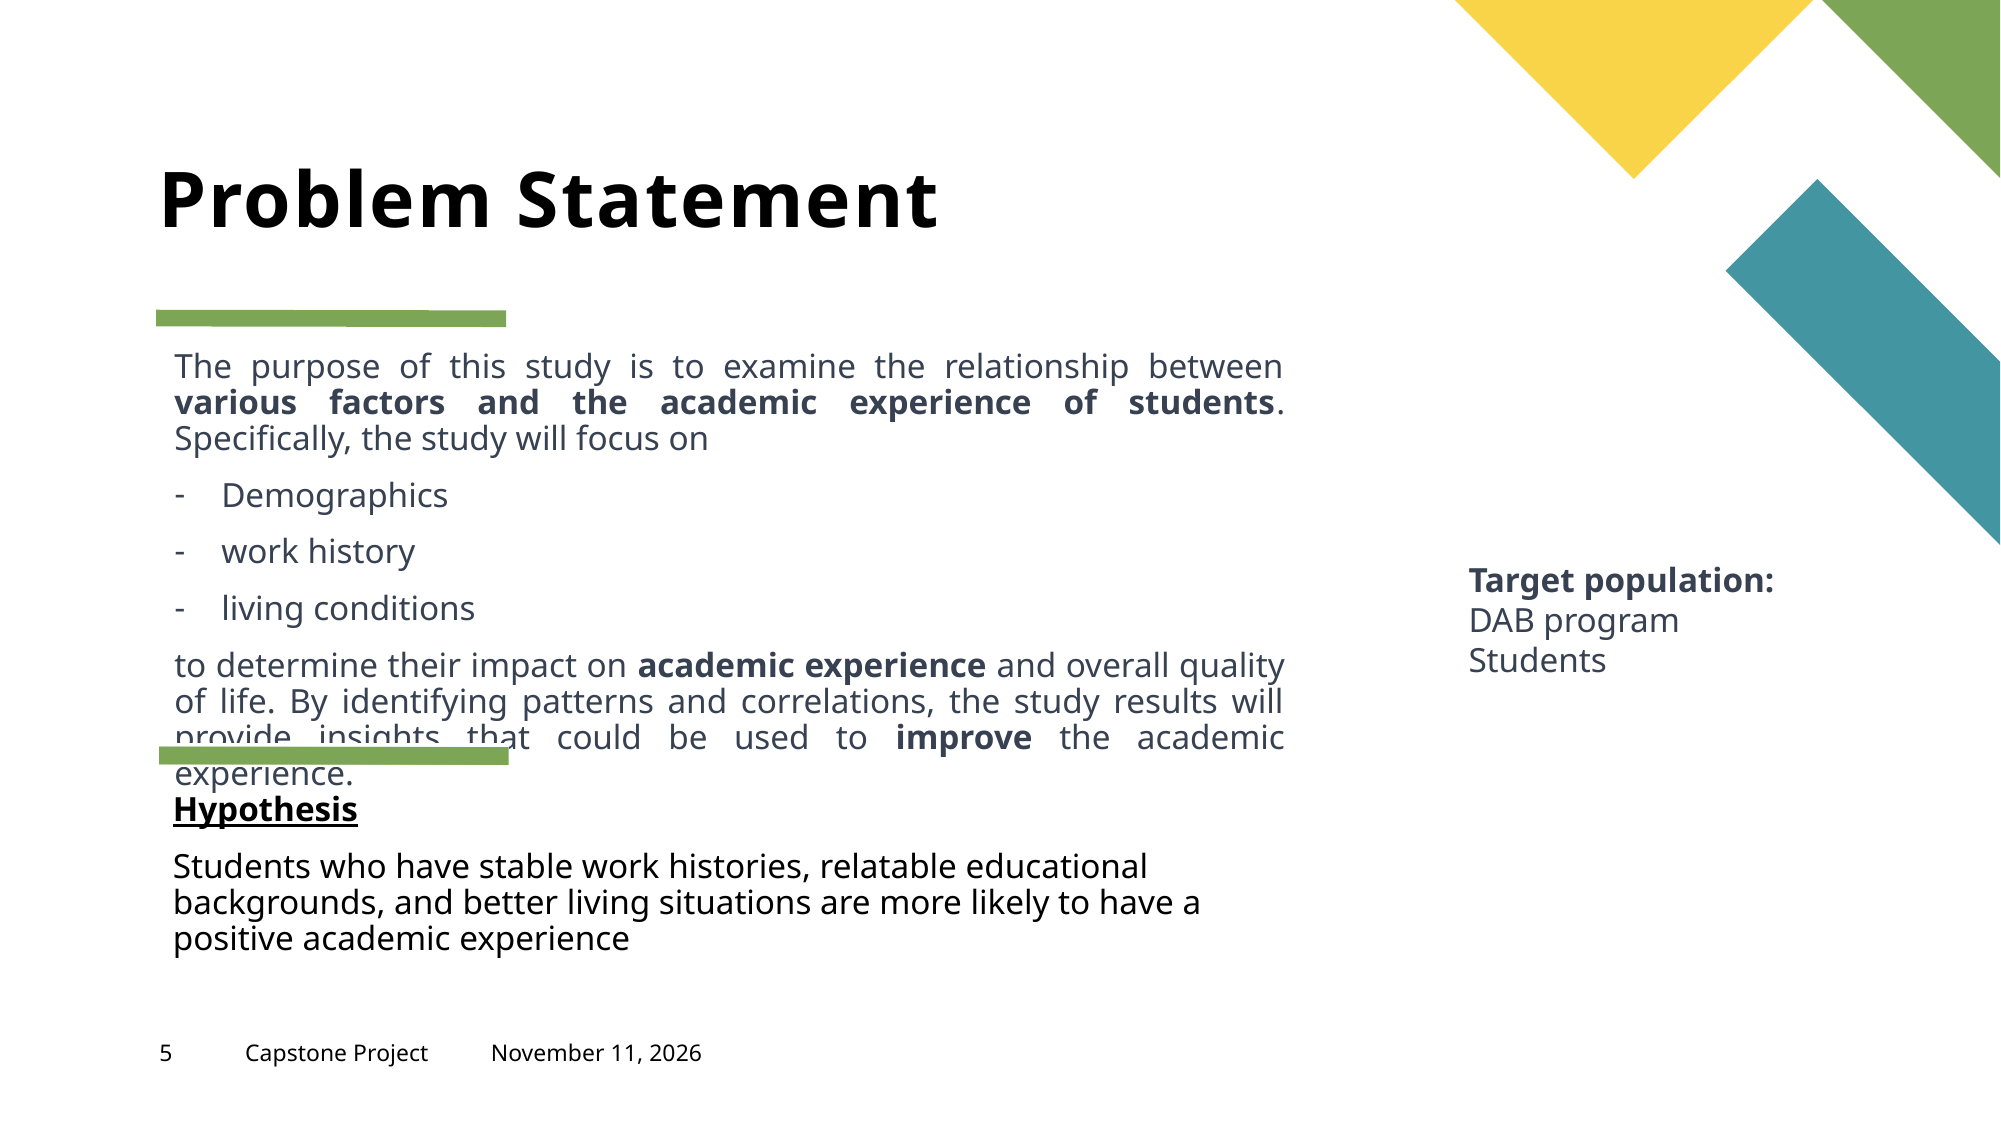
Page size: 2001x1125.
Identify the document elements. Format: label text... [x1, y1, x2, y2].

footer Capstone Project [245, 1038, 490, 1080]
title Problem Statement [158, 144, 969, 245]
text_box Target population: DAB program Students [1453, 552, 1832, 732]
picture [159, 743, 509, 767]
text_box Hypothesis Students who have stable work histories, relatable educational backgrounds, and better living situations are more likely to have a positive academic experience [158, 785, 1301, 965]
list The purpose of this study is to examine the relationship between various factors and the academic experience of students. Specifically, the study will focus on Demographics work history living conditions to determine their impact on academic experience and overall quality of life. By identifying patterns and correlations, the study results will provide insights that could be used to improve the academic experience. [159, 342, 1301, 717]
slide_number 5 [159, 1038, 245, 1080]
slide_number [490, 1038, 707, 1080]
